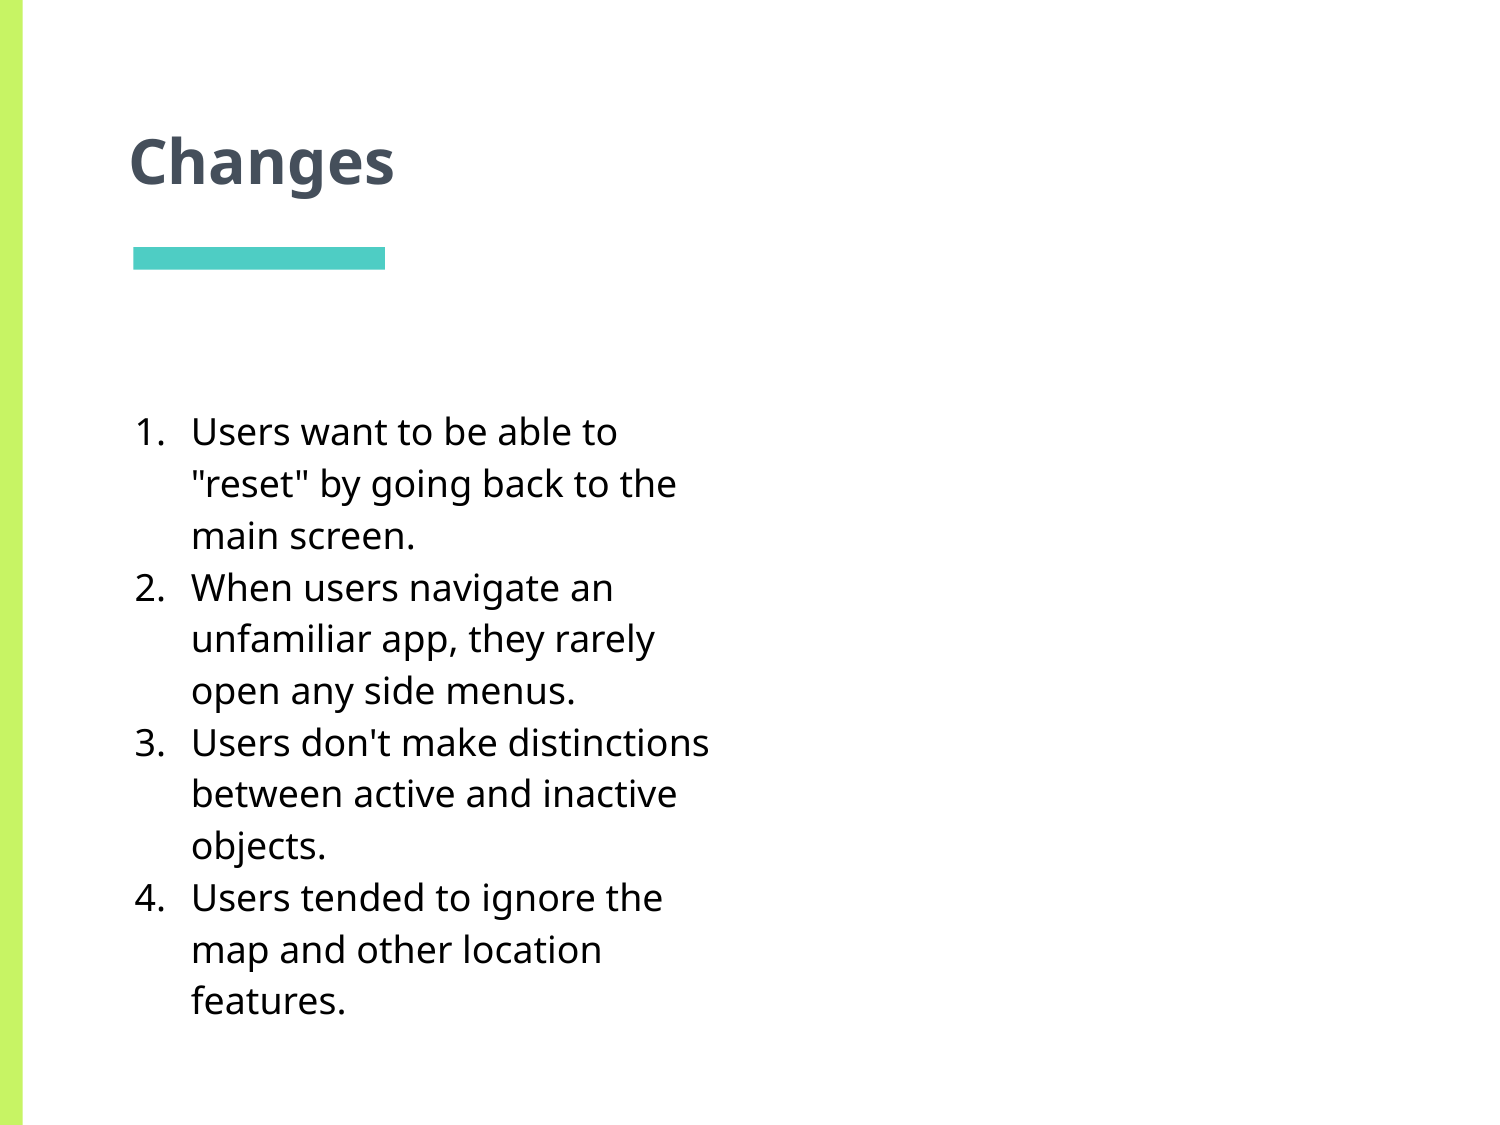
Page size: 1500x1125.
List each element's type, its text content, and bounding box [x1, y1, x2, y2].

text_box Users want to be able to "reset" by going back to the main screen. When users navigate an unfamiliar app, they rarely open any side menus. Users don't make distinctions between active and inactive objects. Users tended to ignore the map and other location features. [100, 386, 761, 948]
title Changes [113, 104, 1387, 212]
